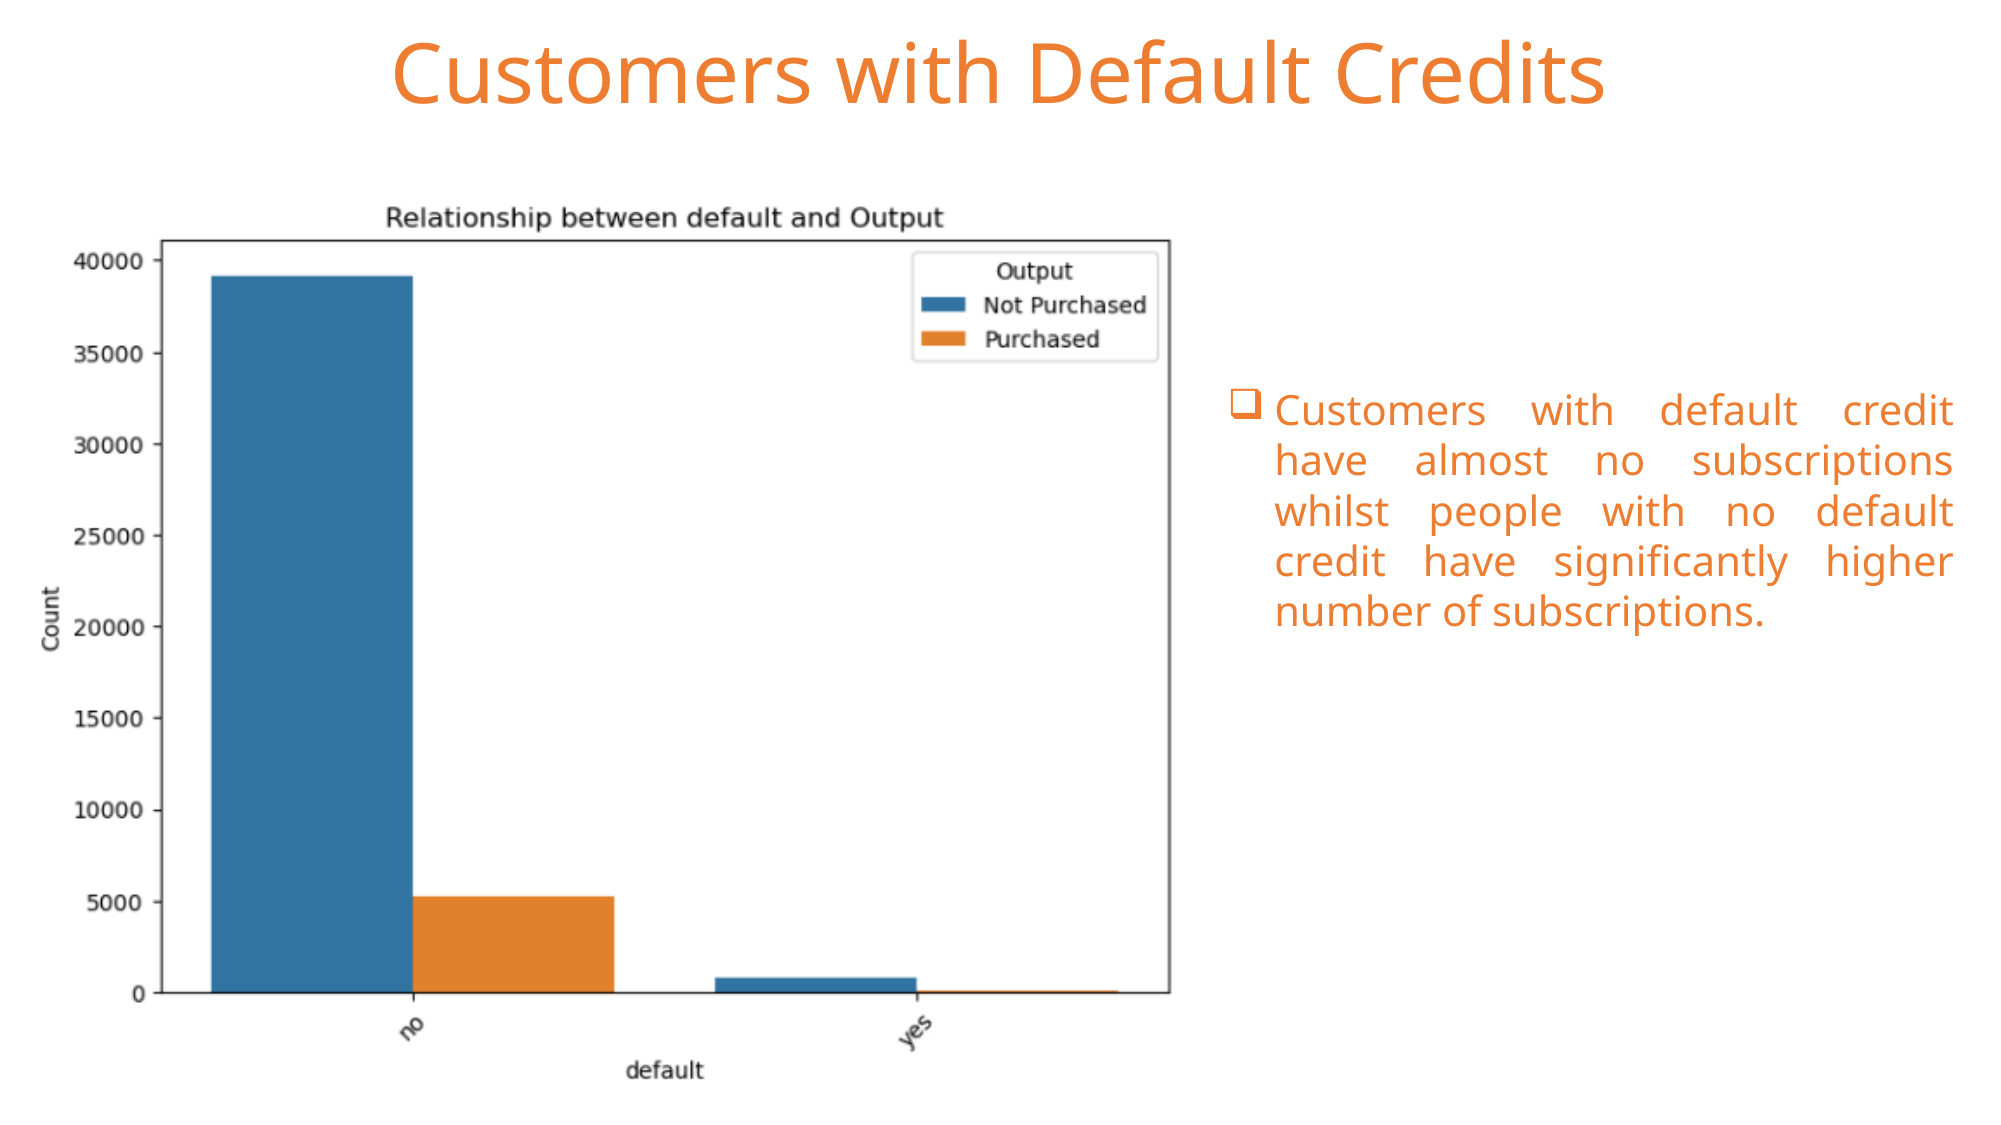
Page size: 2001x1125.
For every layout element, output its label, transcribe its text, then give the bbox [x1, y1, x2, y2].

text_box Customers with default credit have almost no subscriptions whilst people with no default credit have significantly higher number of subscriptions. [1212, 376, 1969, 742]
title Customers with Default Credits [137, 18, 1863, 135]
picture [16, 162, 1194, 1107]
